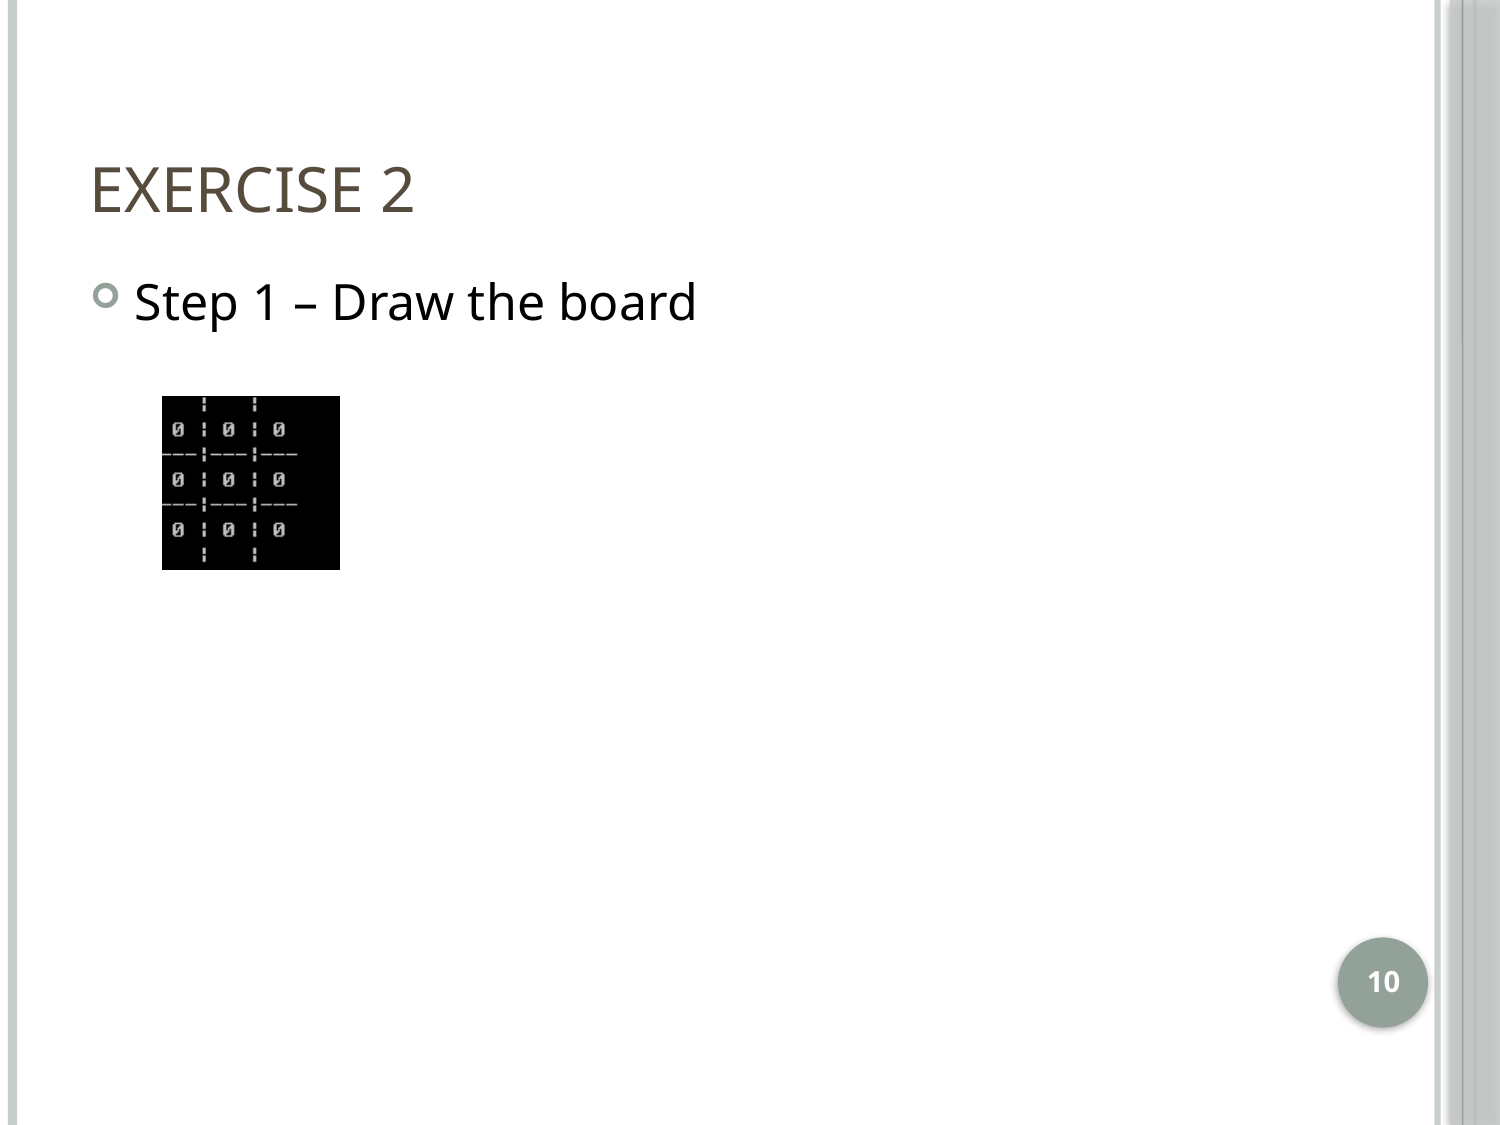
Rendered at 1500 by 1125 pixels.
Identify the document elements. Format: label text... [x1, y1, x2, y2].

slide_number 10 [1333, 940, 1434, 1026]
picture [161, 395, 340, 571]
title Exercise 2 [75, 45, 1300, 233]
list Step 1 – Draw the board [75, 262, 1300, 1062]
